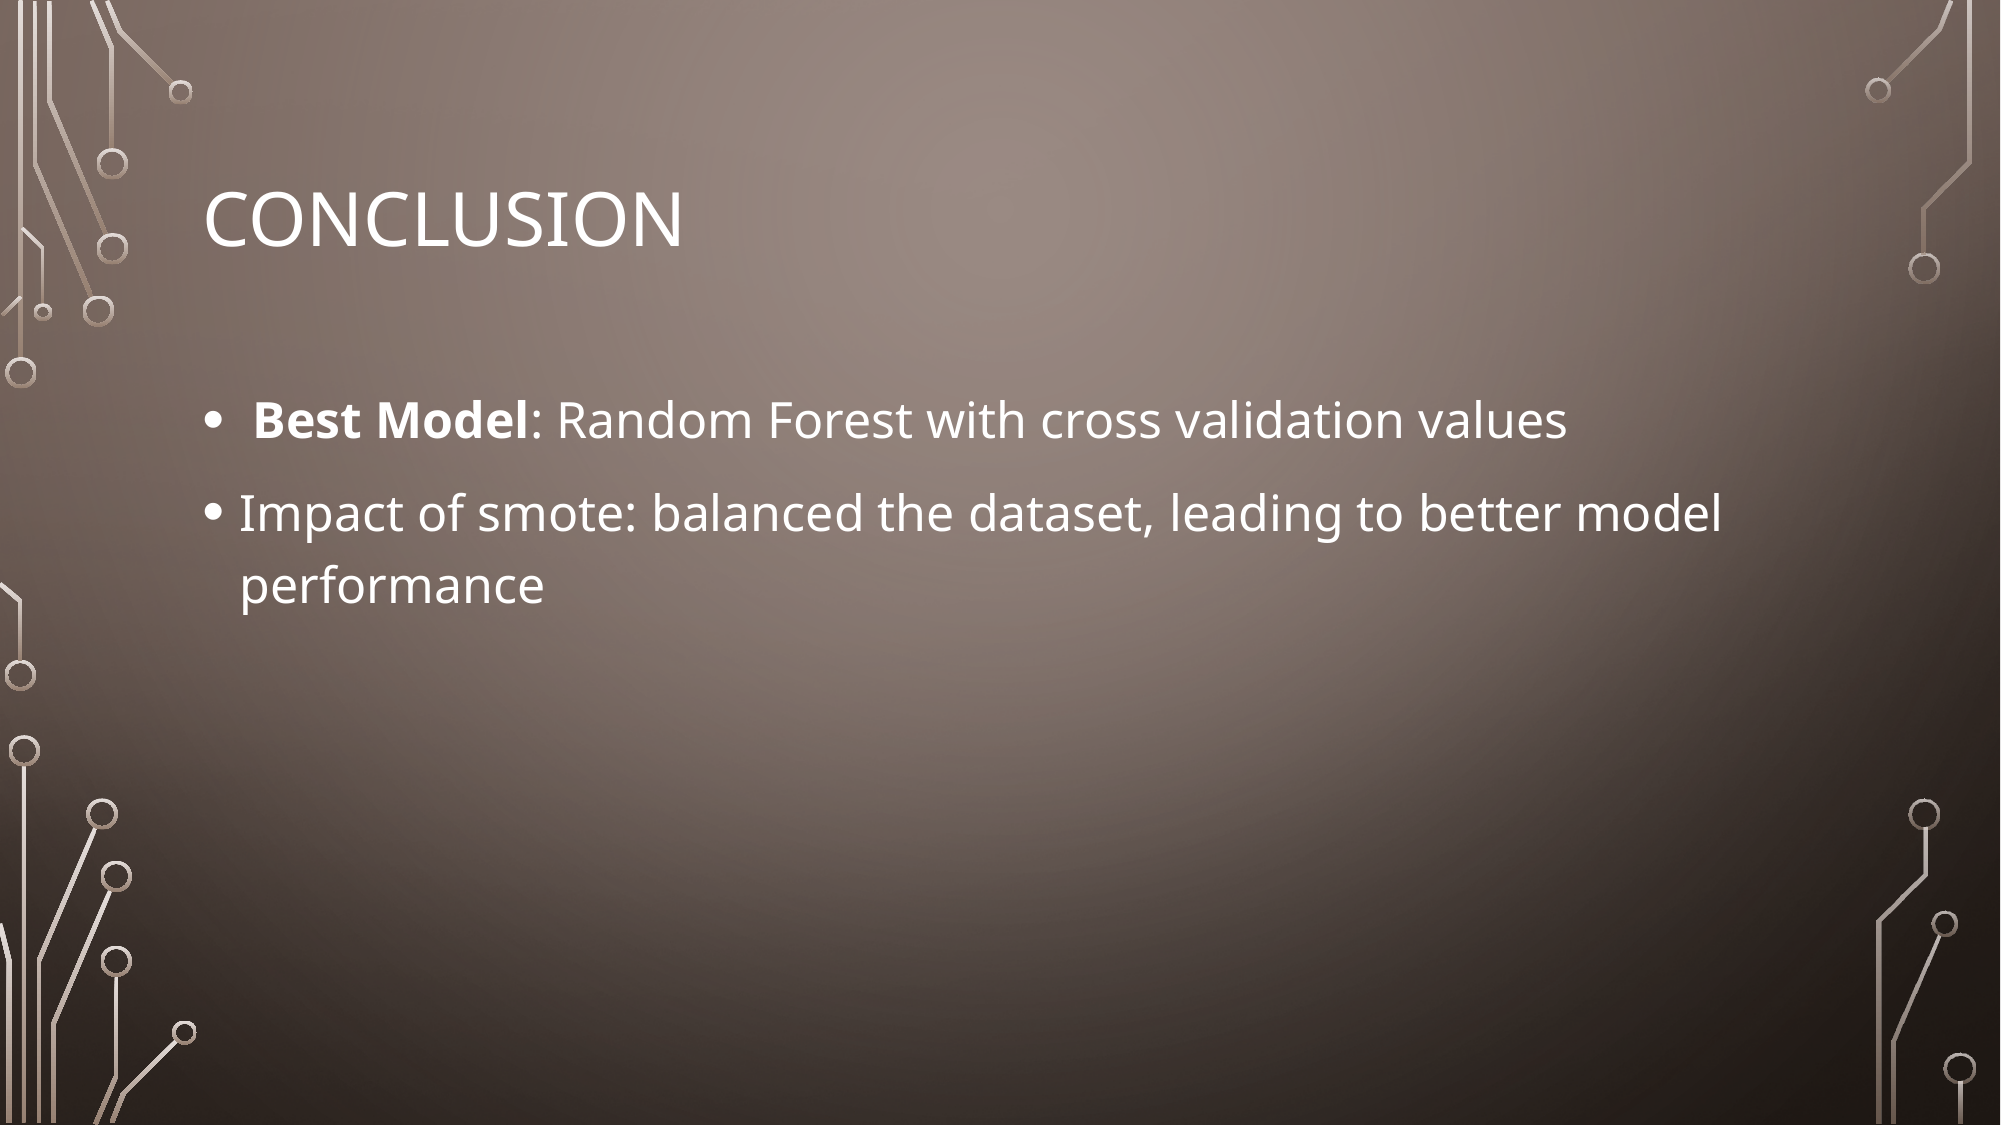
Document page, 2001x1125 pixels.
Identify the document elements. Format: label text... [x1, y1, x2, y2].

list Best Model: Random Forest with cross validation values Impact of smote: balanced the dataset, leading to better model performance [187, 369, 1813, 950]
title Conclusion [187, 101, 1813, 344]
